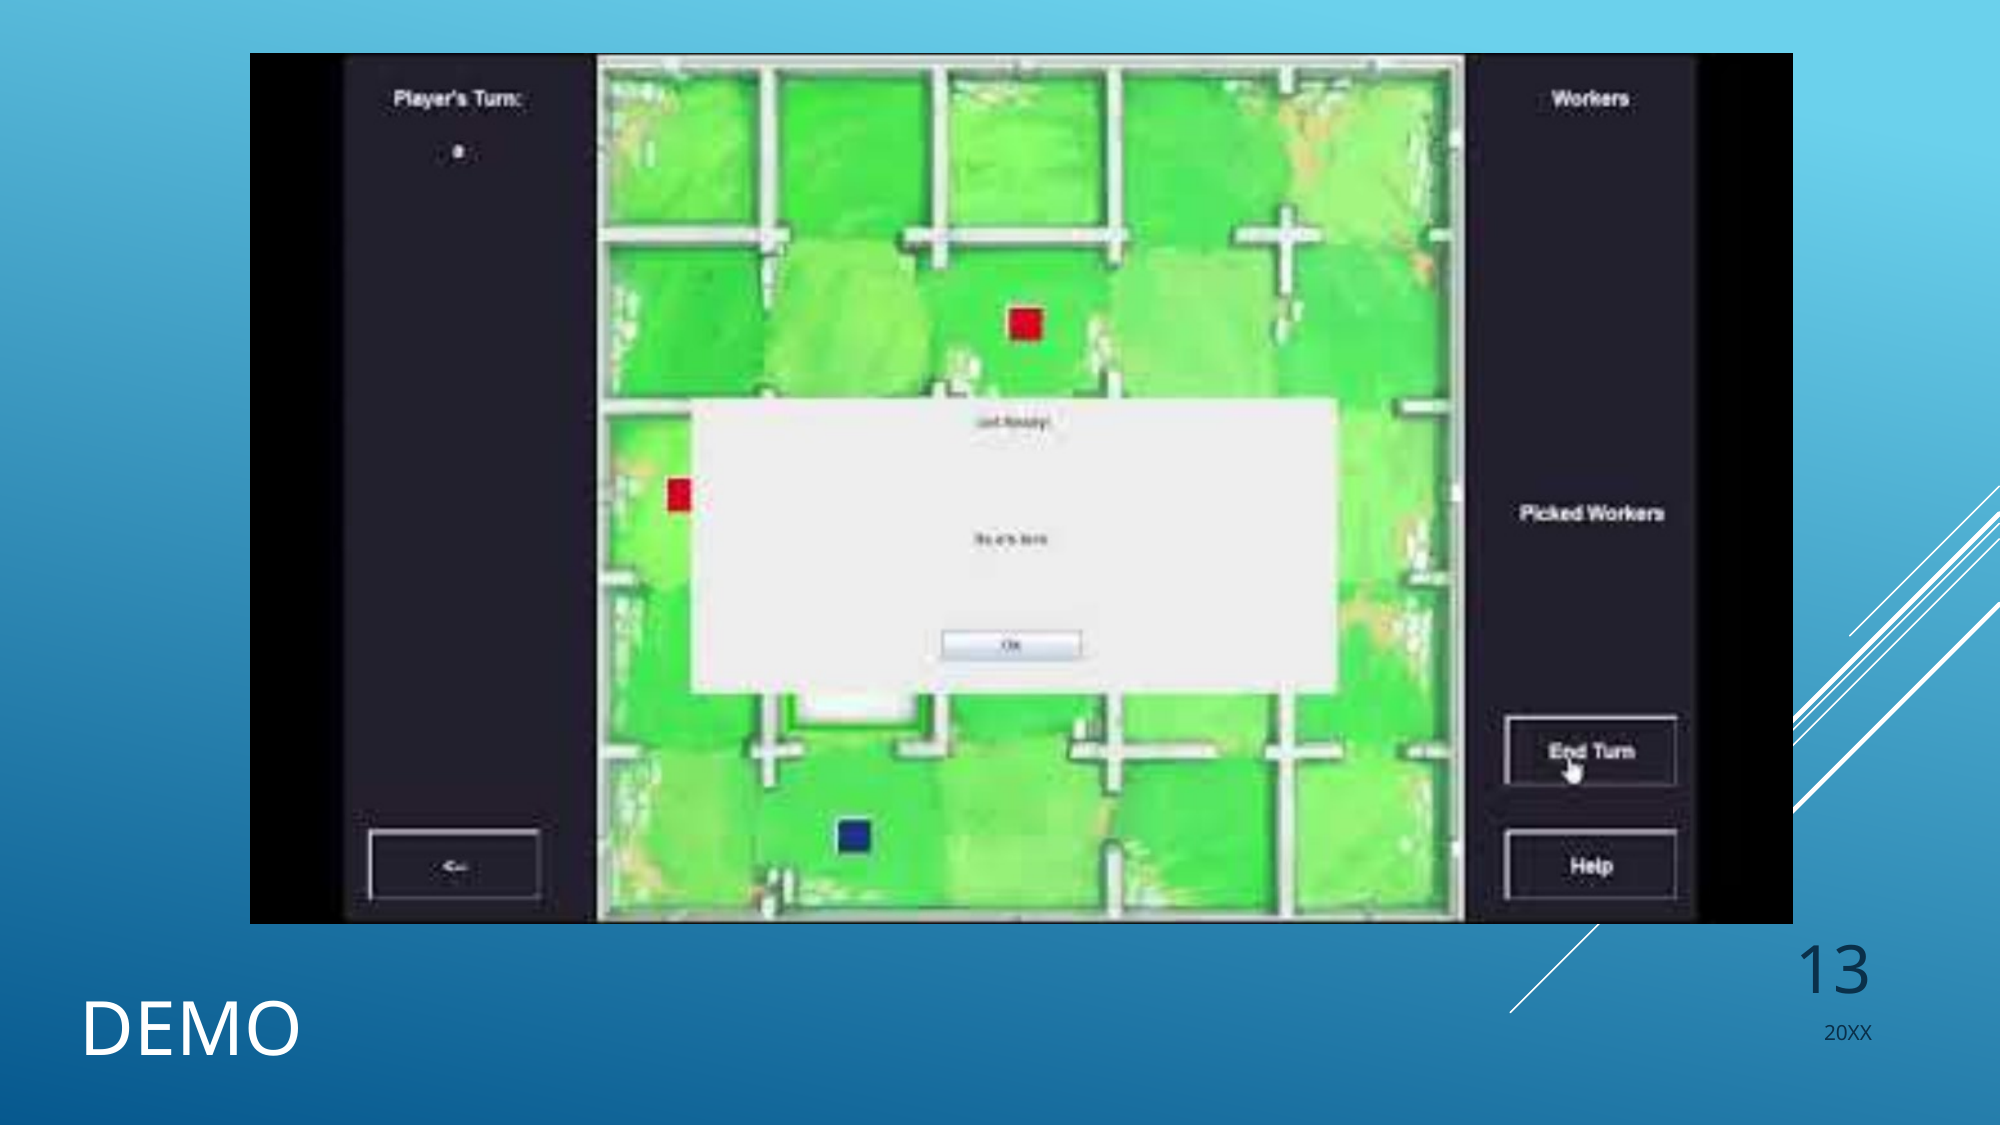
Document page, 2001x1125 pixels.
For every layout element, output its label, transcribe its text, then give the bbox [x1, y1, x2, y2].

title DEMO [64, 901, 1465, 1125]
slide_number 20XX [1624, 1012, 1888, 1073]
slide_number 13 [1700, 915, 1888, 1025]
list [249, 52, 1794, 926]
